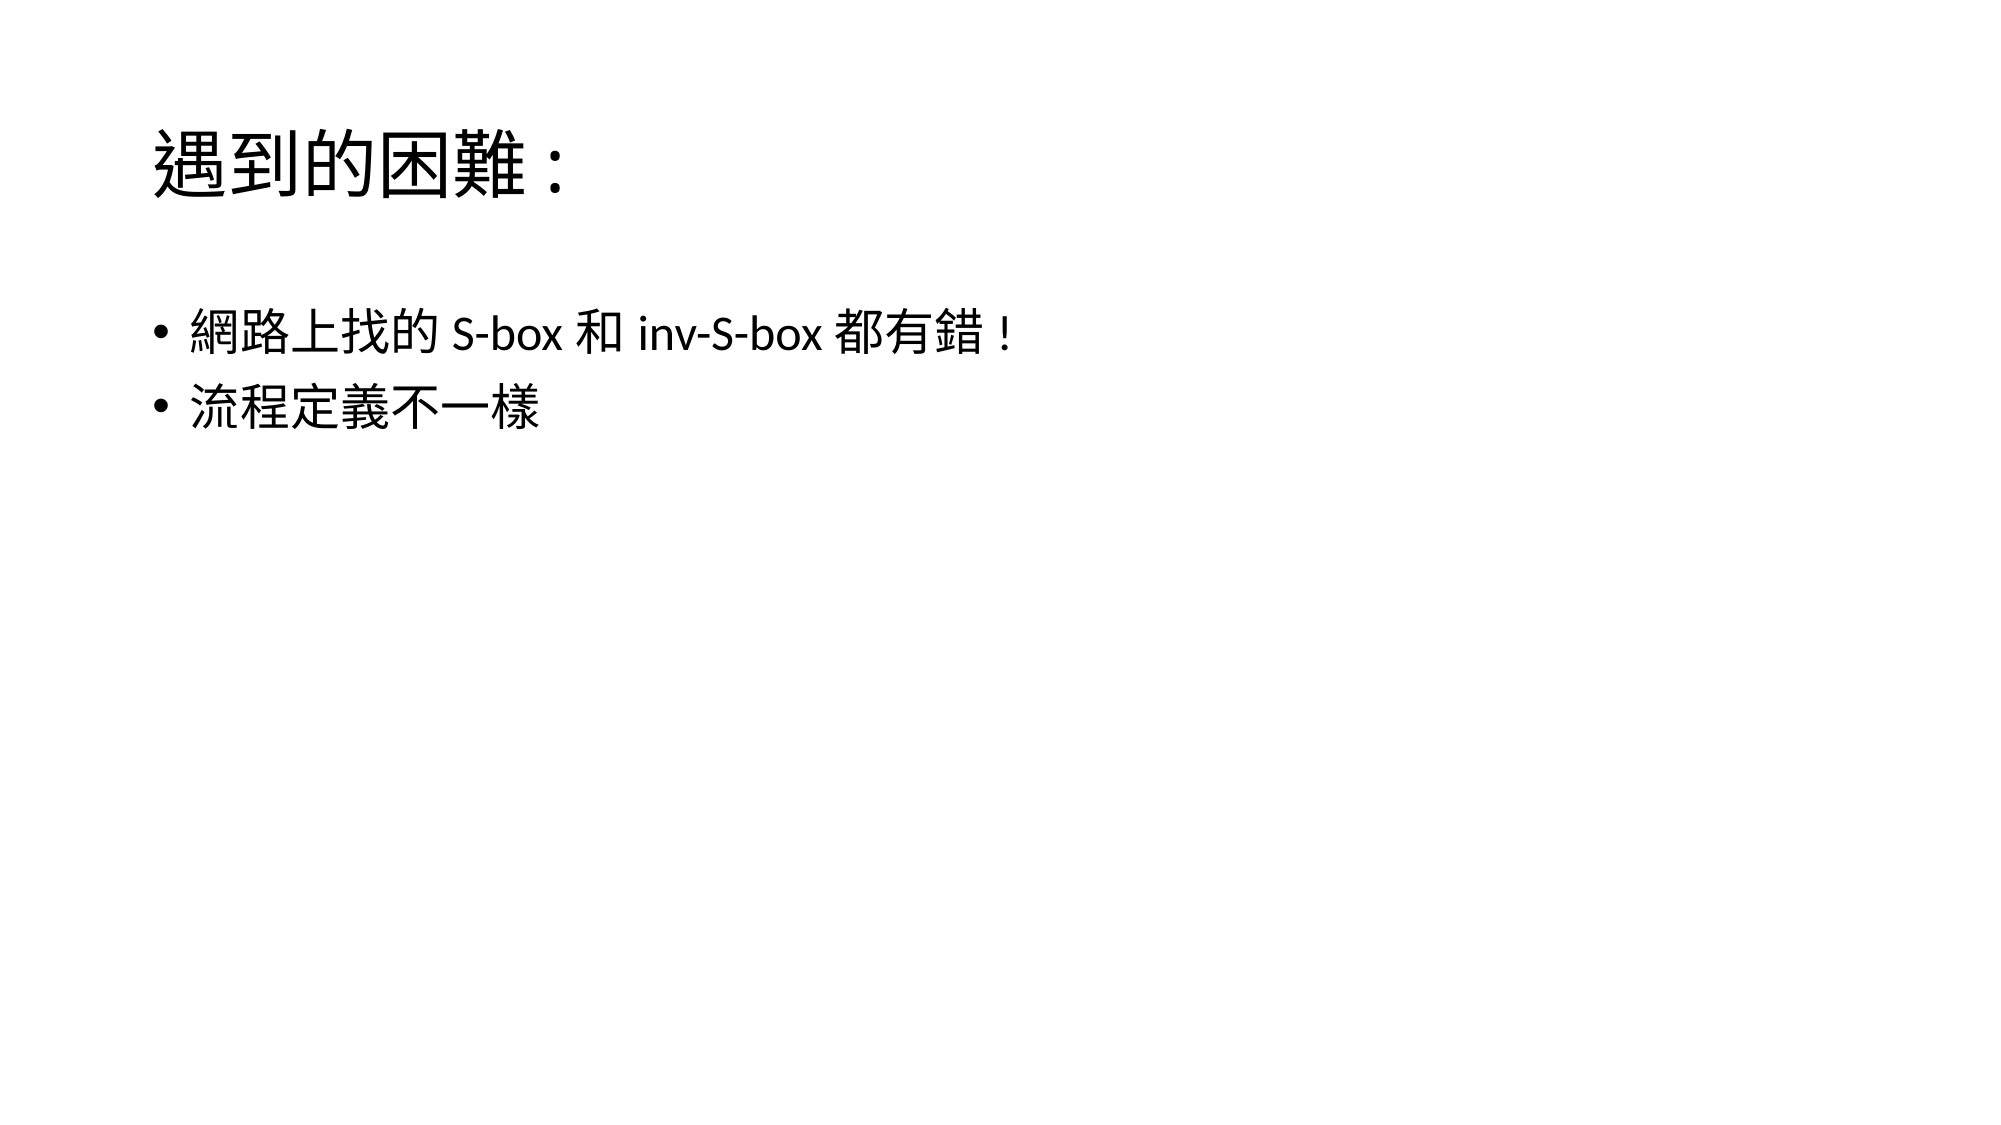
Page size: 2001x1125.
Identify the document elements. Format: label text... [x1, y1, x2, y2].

list 網路上找的S-box和inv-S-box都有錯! 流程定義不一樣 [137, 299, 1863, 1014]
title 遇到的困難: [137, 59, 1863, 278]
